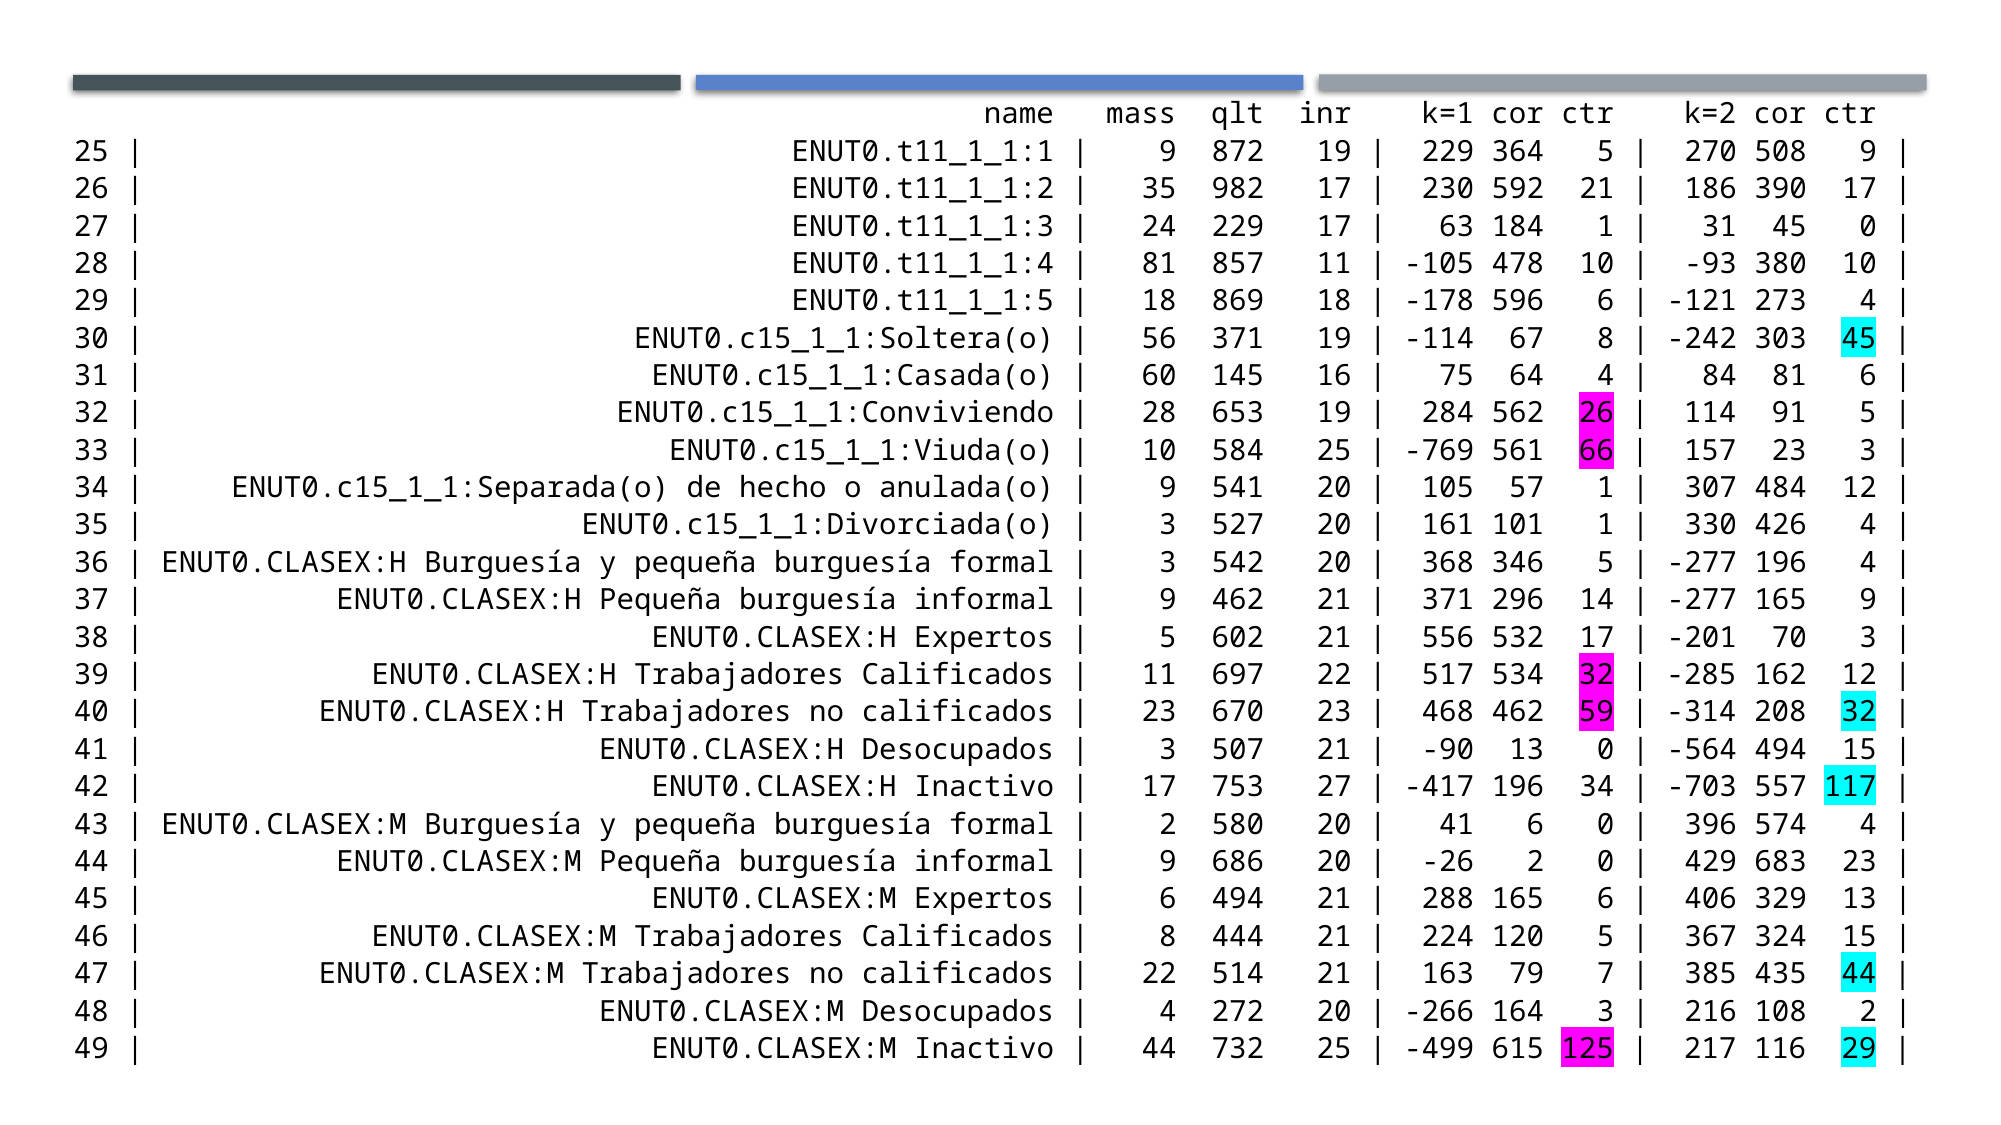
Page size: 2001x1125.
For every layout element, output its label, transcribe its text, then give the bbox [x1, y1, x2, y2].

text_box name mass qlt inr k=1 cor ctr k=2 cor ctr 25 | ENUT0.t11_1_1:1 | 9 872 19 | 229 364 5 | 270 508 9 | 26 | ENUT0.t11_1_1:2 | 35 982 17 | 230 592 21 | 186 390 17 | 27 | ENUT0.t11_1_1:3 | 24 229 17 | 63 184 1 | 31 45 0 | 28 | ENUT0.t11_1_1:4 | 81 857 11 | -105 478 10 | -93 380 10 | 29 | ENUT0.t11_1_1:5 | 18 869 18 | -178 596 6 | -121 273 4 | 30 | ENUT0.c15_1_1:Soltera(o) | 56 371 19 | -114 67 8 | -242 303 45 | 31 | ENUT0.c15_1_1:Casada(o) | 60 145 16 | 75 64 4 | 84 81 6 | 32 | ENUT0.c15_1_1:Conviviendo | 28 653 19 | 284 562 26 | 114 91 5 | 33 | ENUT0.c15_1_1:Viuda(o) | 10 584 25 | -769 561 66 | 157 23 3 | 34 | ENUT0.c15_1_1:Separada(o) de hecho o anulada(o) | 9 541 20 | 105 57 1 | 307 484 12 | 35 | ENUT0.c15_1_1:Divorciada(o) | 3 527 20 | 161 101 1 | 330 426 4 | 36 | ENUT0.CLASEX:H Burguesía y pequeña burguesía formal | 3 542 20 | 368 346 5 | -277 196 4 | 37 | ENUT0.CLASEX:H Pequeña burguesía informal | 9 462 21 | 371 296 14 | -277 165 9 | 38 | ENUT0.CLASEX:H Expertos | 5 602 21 | 556 532 17 | -201 70 3 | 39 | ENUT0.CLASEX:H Trabajadores Calificados | 11 697 22 | 517 534 32 | -285 162 12 | 40 | ENUT0.CLASEX:H Trabajadores no calificados | 23 670 23 | 468 462 59 | -314 208 32 | 41 | ENUT0.CLASEX:H Desocupados | 3 507 21 | -90 13 0 | -564 494 15 | 42 | ENUT0.CLASEX:H Inactivo | 17 753 27 | -417 196 34 | -703 557 117 | 43 | ENUT0.CLASEX:M Burguesía y pequeña burguesía formal | 2 580 20 | 41 6 0 | 396 574 4 | 44 | ENUT0.CLASEX:M Pequeña burguesía informal | 9 686 20 | -26 2 0 | 429 683 23 | 45 | ENUT0.CLASEX:M Expertos | 6 494 21 | 288 165 6 | 406 329 13 | 46 | ENUT0.CLASEX:M Trabajadores Calificados | 8 444 21 | 224 120 5 | 367 324 15 | 47 | ENUT0.CLASEX:M Trabajadores no calificados | 22 514 21 | 163 79 7 | 385 435 44 | 48 | ENUT0.CLASEX:M Desocupados | 4 272 20 | -266 164 3 | 216 108 2 | 49 | ENUT0.CLASEX:M Inactivo | 44 732 25 | -499 615 125 | 217 116 29 | [59, 84, 1941, 1072]
